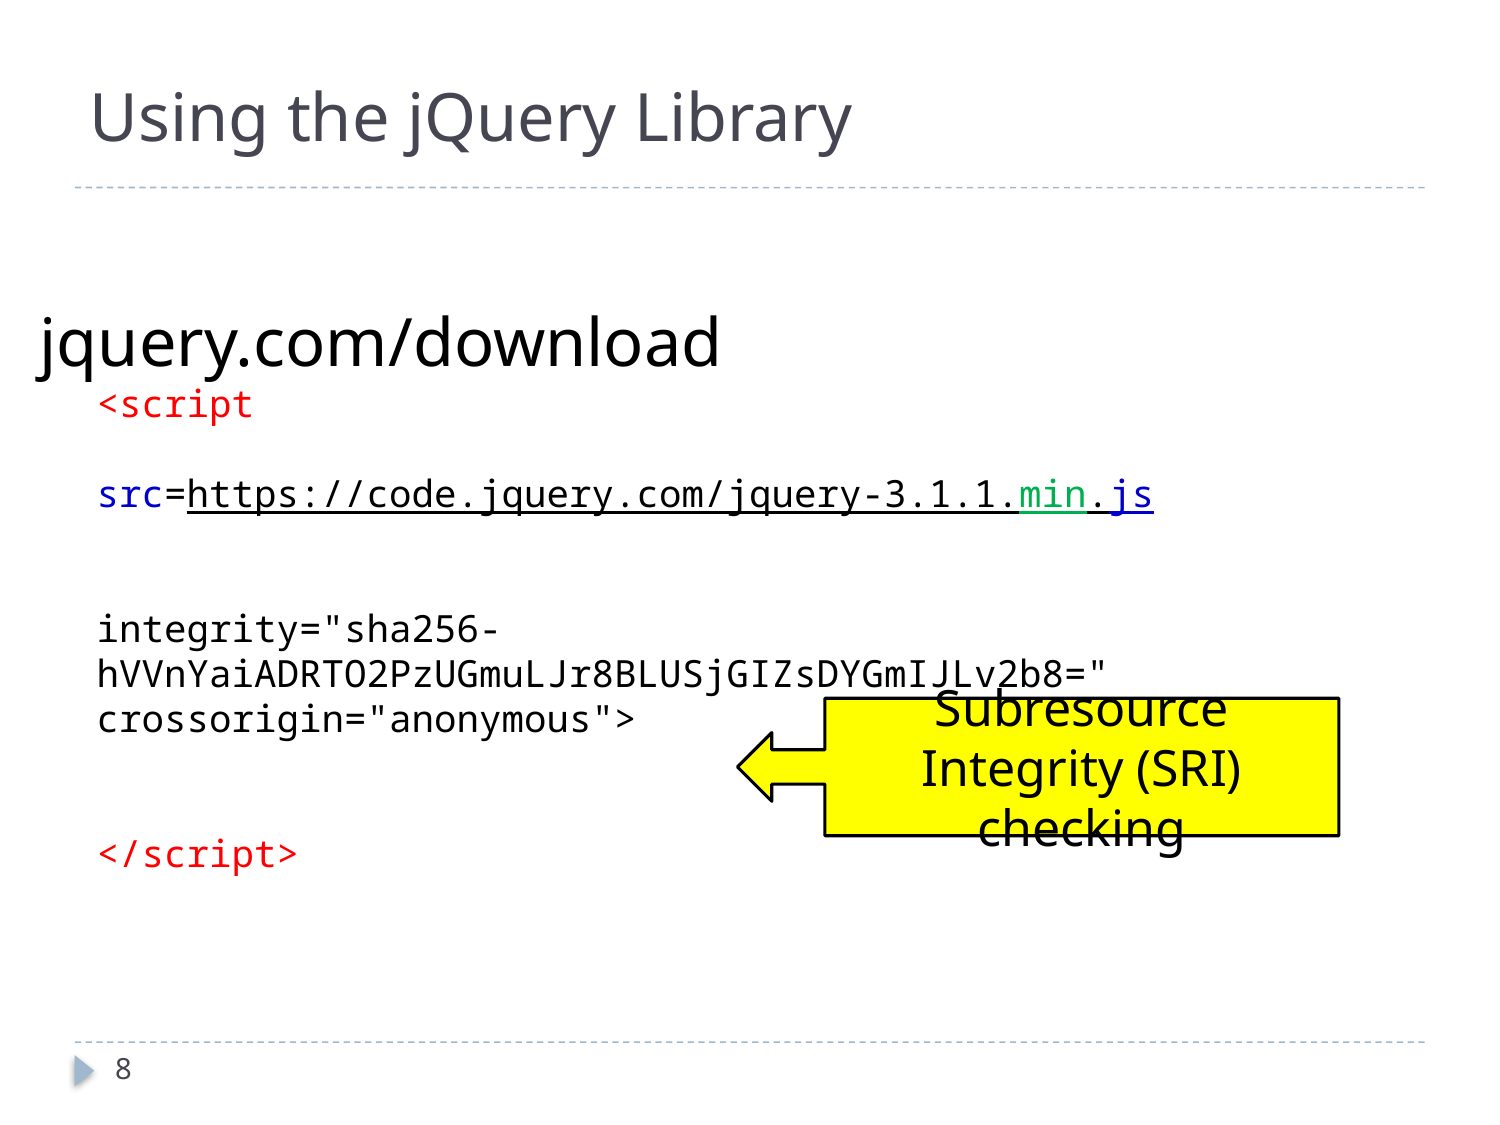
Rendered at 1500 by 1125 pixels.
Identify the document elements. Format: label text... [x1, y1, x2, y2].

text_box <script src=https://code.jquery.com/jquery-3.1.1.min.js integrity="sha256-hVVnYaiADRTO2PzUGmuLJr8BLUSjGIZsDYGmIJLv2b8=" crossorigin="anonymous"> </script> [24, 373, 1363, 883]
list jquery.com/download [24, 200, 1475, 1010]
title Using the jQuery Library [75, 24, 1425, 163]
slide_number 8 [100, 1042, 426, 1103]
text_box Subresource Integrity (SRI) checking [736, 696, 1341, 838]
